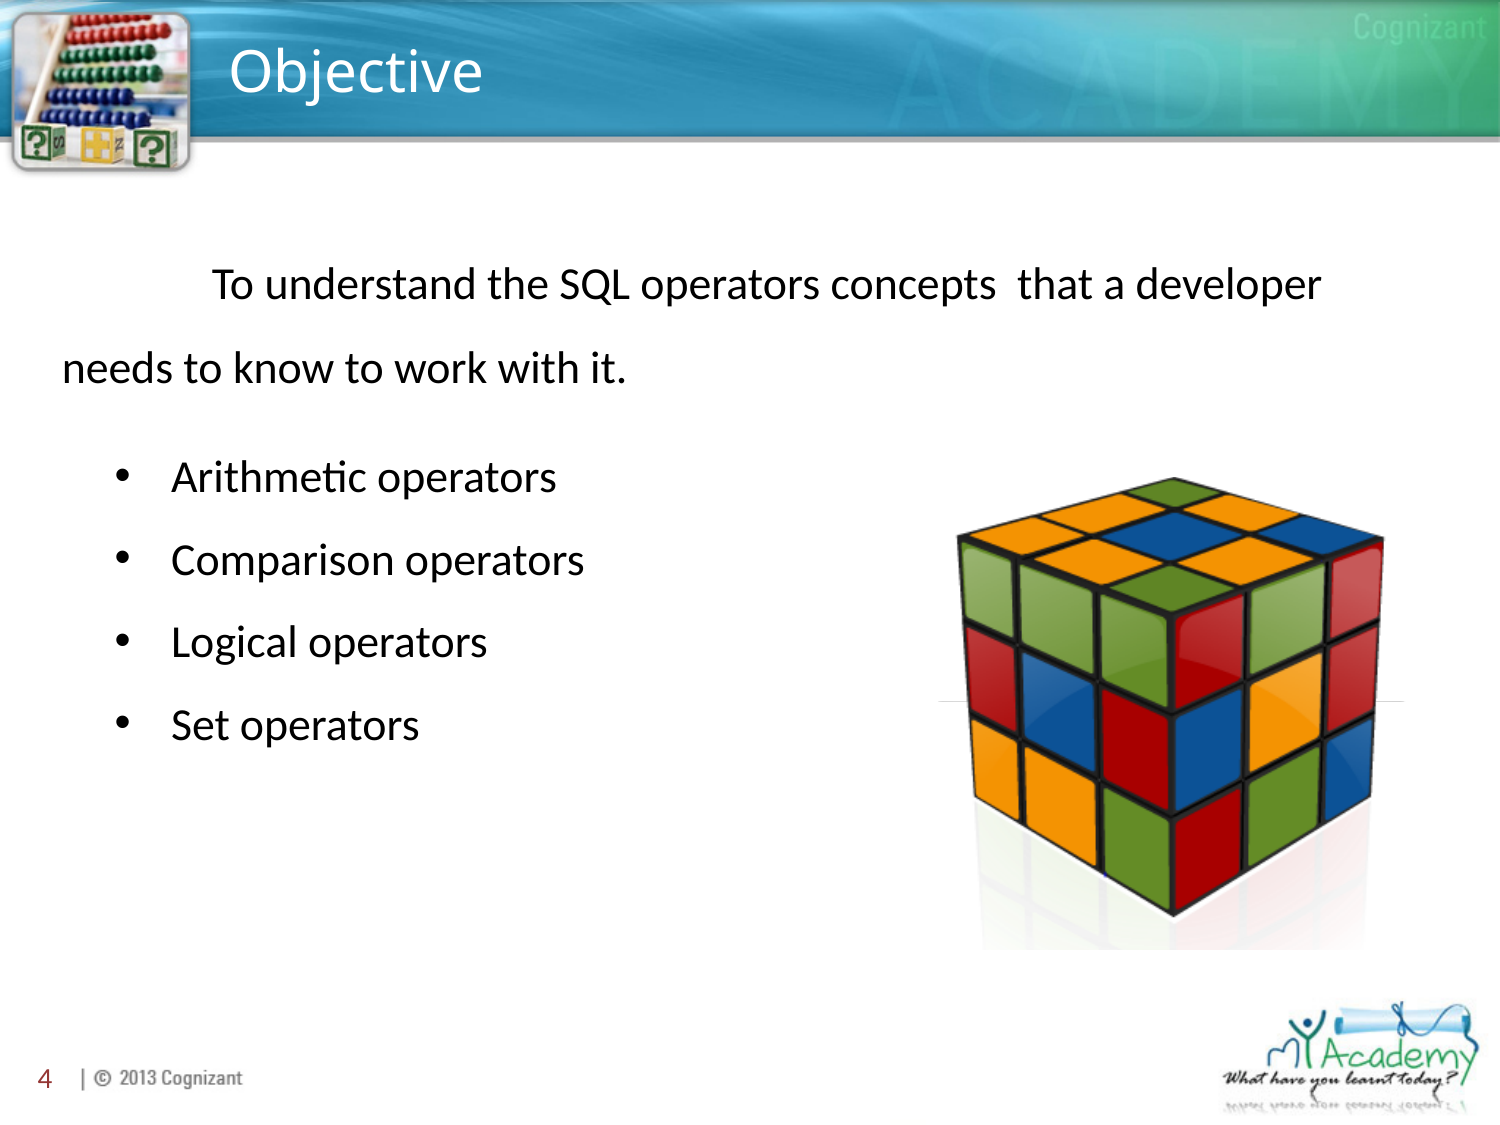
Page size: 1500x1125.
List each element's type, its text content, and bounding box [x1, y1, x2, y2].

picture [0, 0, 1500, 1125]
list To understand the SQL operators concepts that a developer needs to know to work with it. [37, 212, 1426, 426]
title Objective [213, 0, 1500, 163]
text_box Arithmetic operators Comparison operators Logical operators Set operators [24, 412, 1138, 757]
slide_number 4 [22, 1052, 98, 1098]
